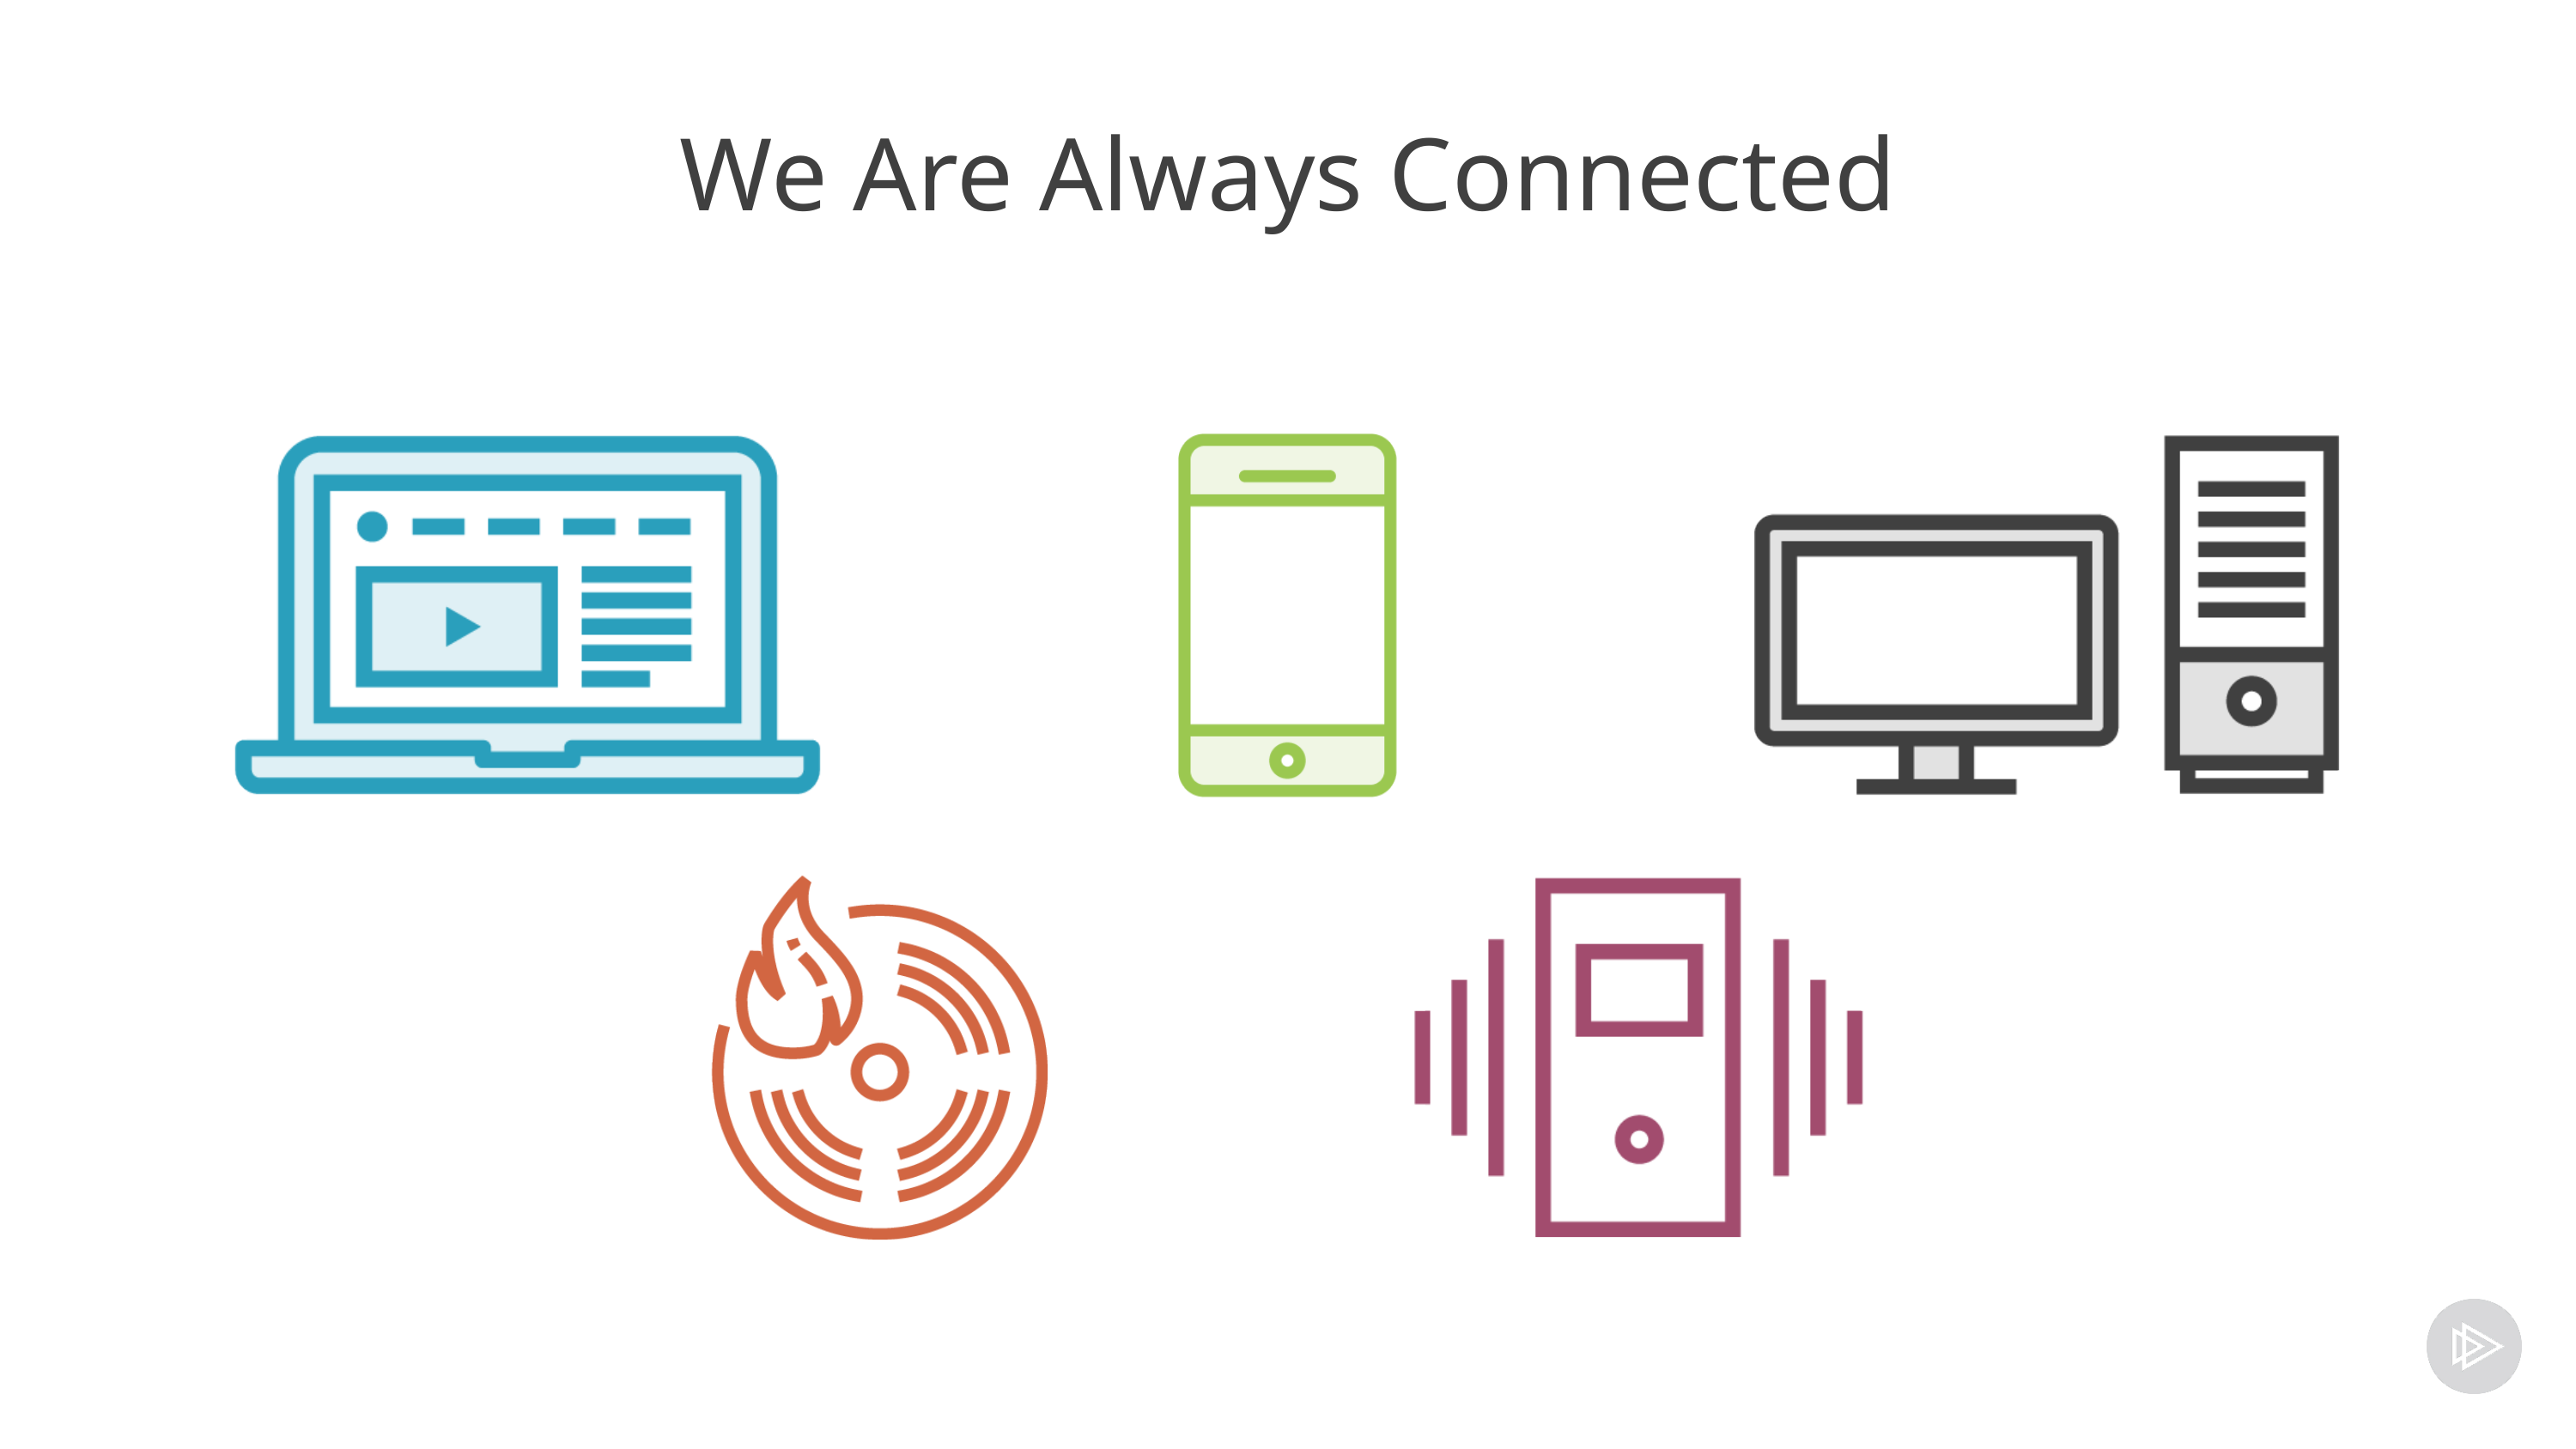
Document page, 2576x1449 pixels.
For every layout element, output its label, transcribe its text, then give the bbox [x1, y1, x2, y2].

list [1406, 869, 1874, 1247]
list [1171, 427, 1405, 805]
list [705, 869, 1055, 1247]
title We Are Always Connected [177, 120, 2399, 236]
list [226, 427, 831, 805]
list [1746, 427, 2349, 805]
